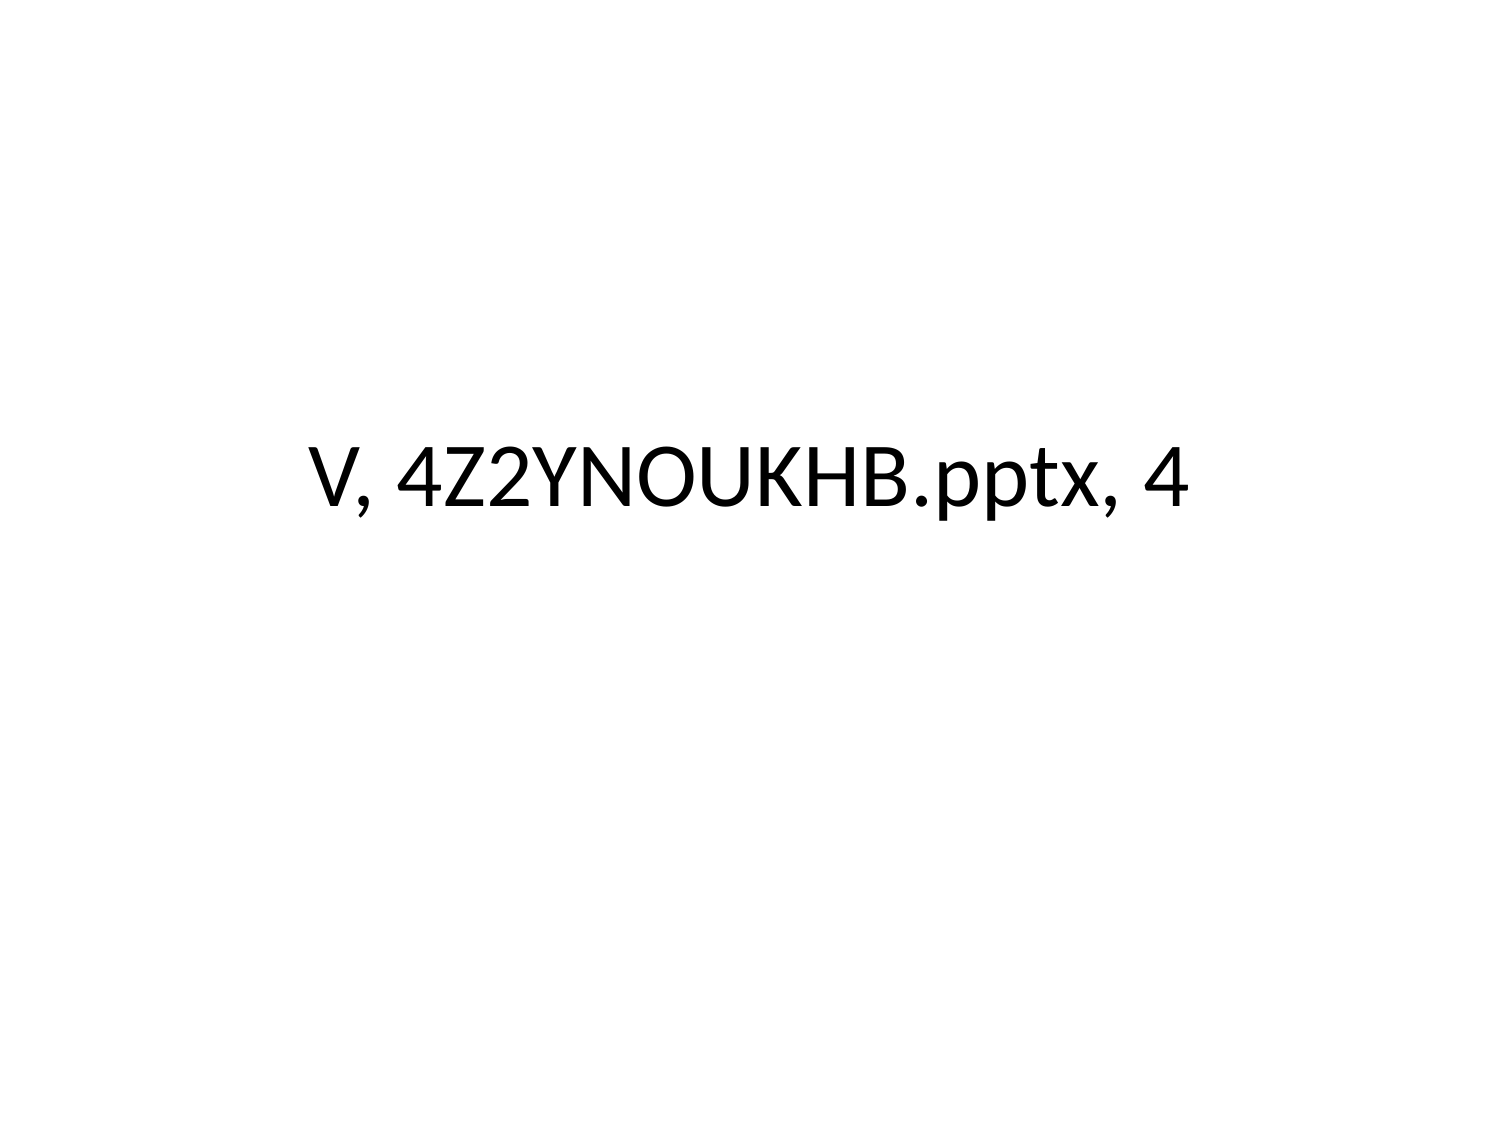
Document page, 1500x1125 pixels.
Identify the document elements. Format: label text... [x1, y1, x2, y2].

title V, 4Z2YNOUKHB.pptx, 4 [112, 349, 1388, 591]
